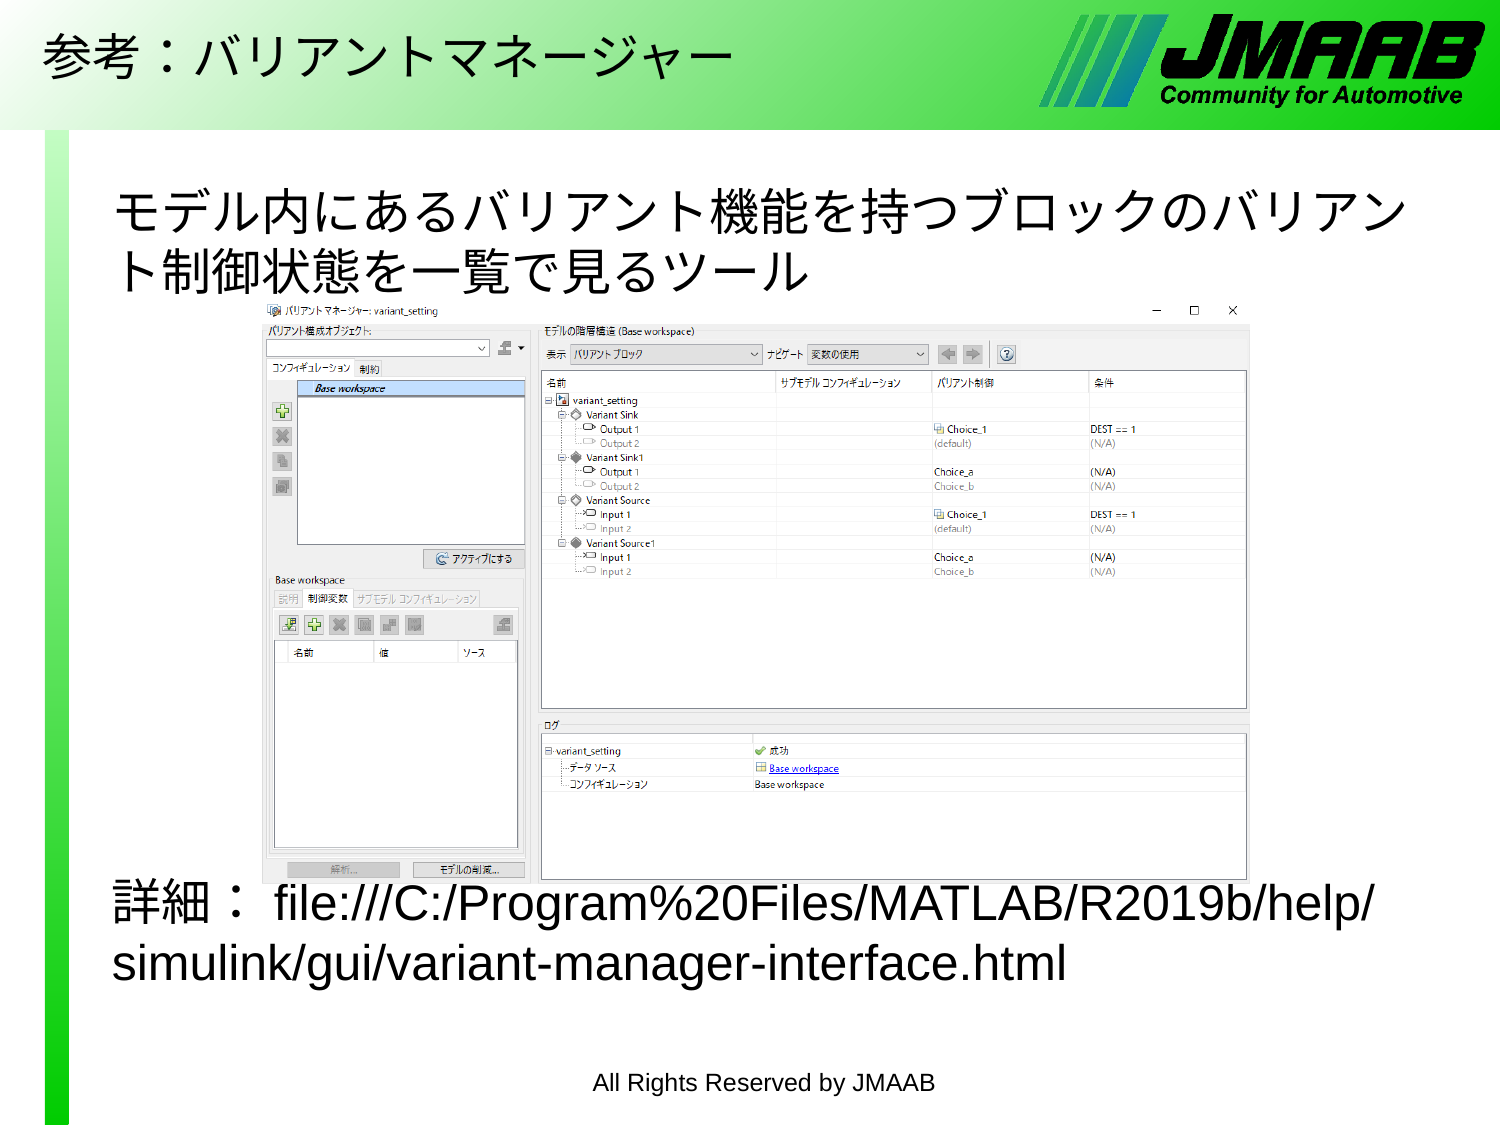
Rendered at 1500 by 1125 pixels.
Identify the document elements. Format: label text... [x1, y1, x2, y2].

list モデル内にあるバリアント機能を持つブロックのバリアント制御状態を一覧で見るツール 詳細：file:///C:/Program%20Files/MATLAB/R2019b/help/simulink/gui/variant-manager-interface.html [96, 172, 1447, 1047]
title 参考：バリアントマネージャー [27, 21, 1057, 91]
picture [1036, 11, 1486, 109]
picture [262, 299, 1251, 885]
